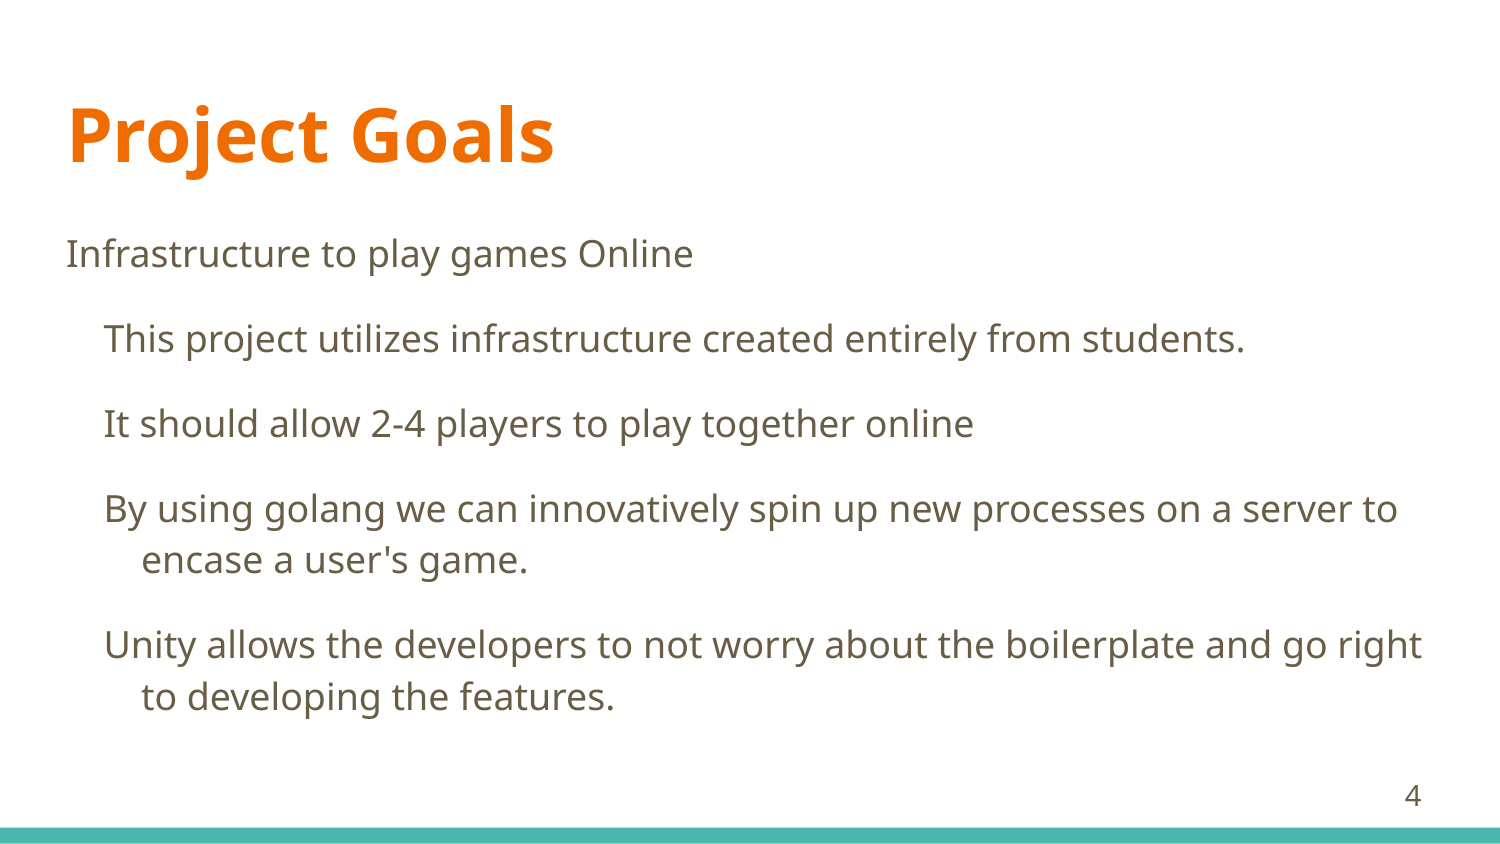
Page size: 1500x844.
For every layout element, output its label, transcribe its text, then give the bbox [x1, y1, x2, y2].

list Infrastructure to play games Online This project utilizes infrastructure created entirely from students. It should allow 2-4 players to play together online By using golang we can innovatively spin up new processes on a server to encase a user's game. Unity allows the developers to not worry about the boilerplate and go right to developing the features. [51, 207, 1449, 750]
title Project Goals [51, 72, 1449, 189]
slide_number ‹#› [1389, 764, 1480, 830]
